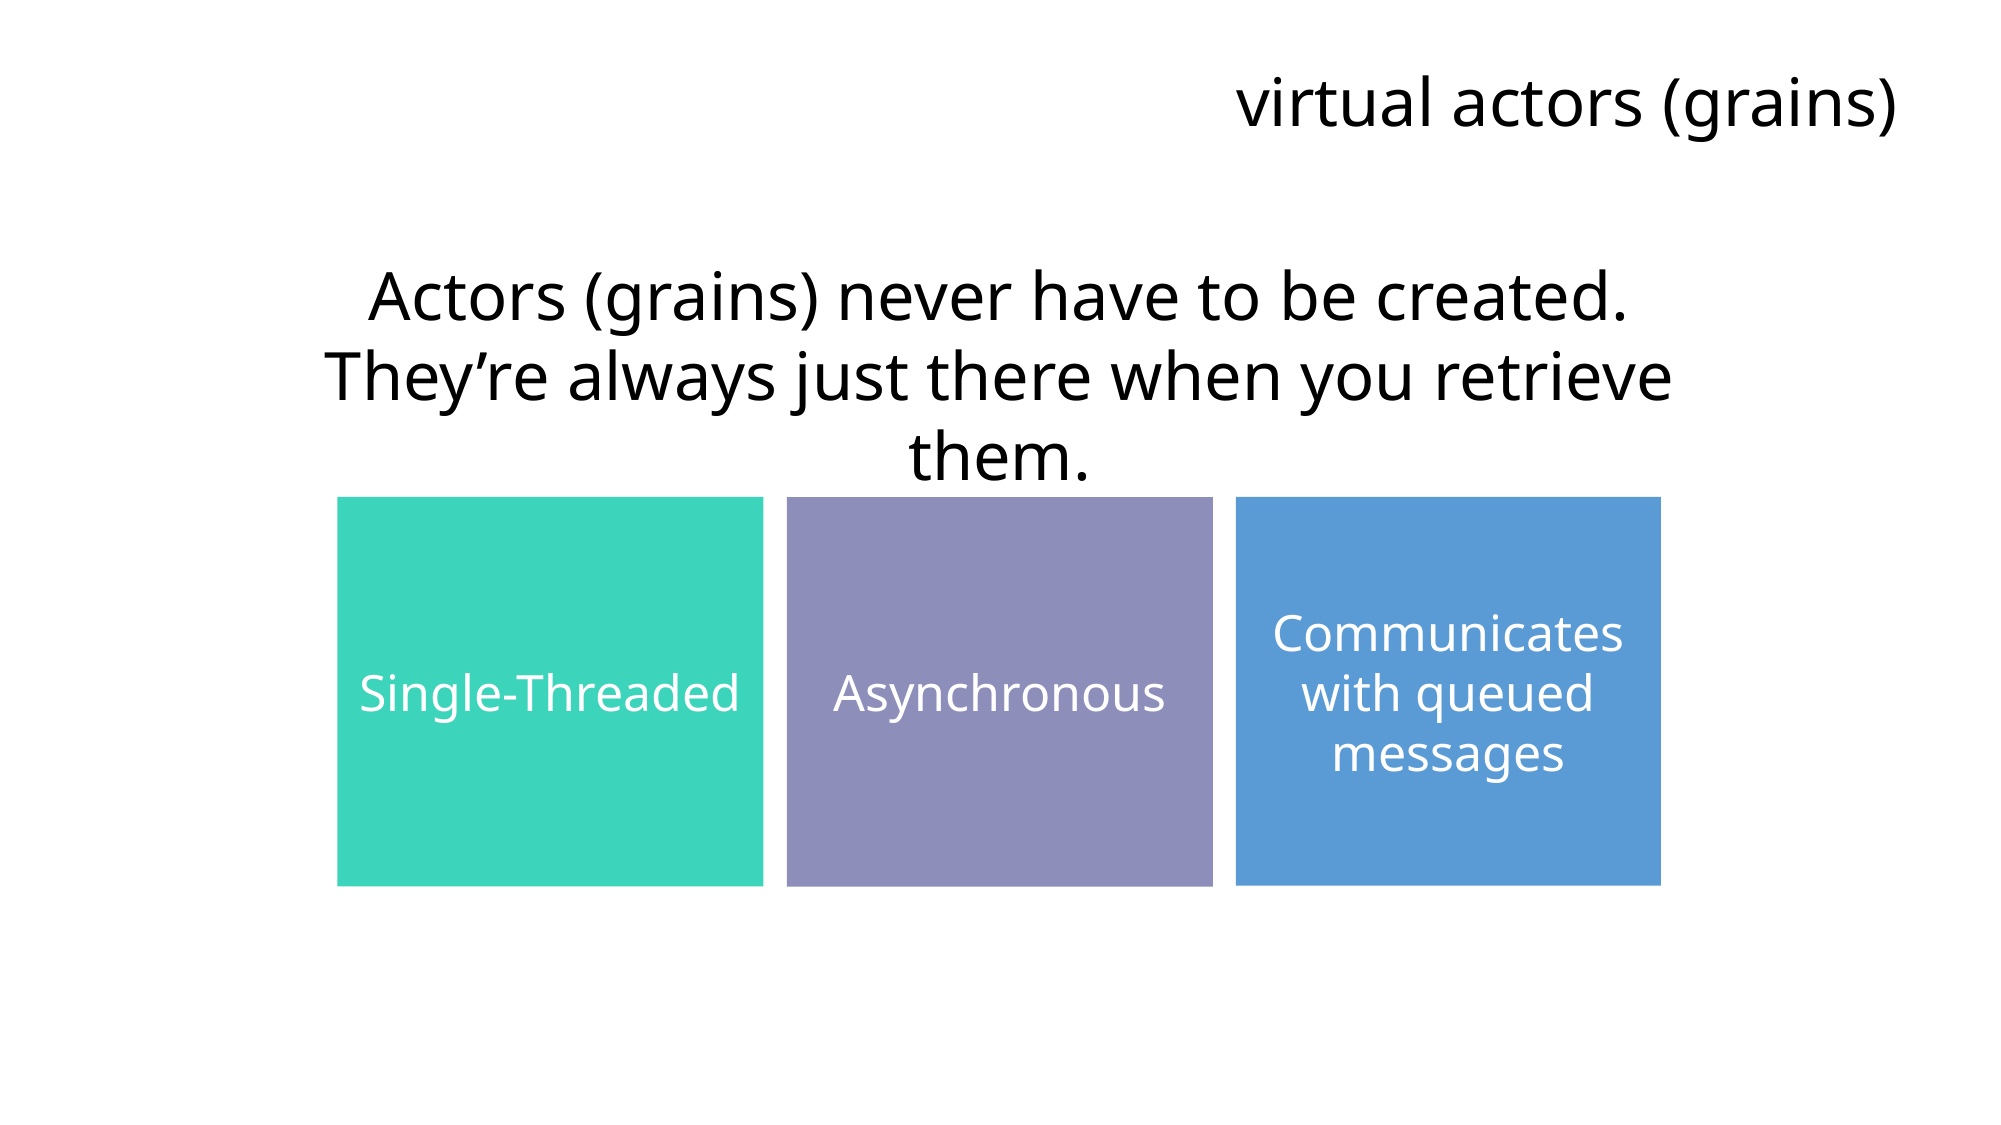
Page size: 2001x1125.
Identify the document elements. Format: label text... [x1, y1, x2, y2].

text_box Single-Threaded [336, 496, 764, 888]
text_box virtual actors (grains) [558, 51, 1913, 147]
text_box Communicates with queued messages [1235, 496, 1662, 887]
text_box Asynchronous [786, 496, 1214, 888]
text_box Actors (grains) never have to be created. They’re always just there when you retrieve them. [266, 246, 1734, 501]
